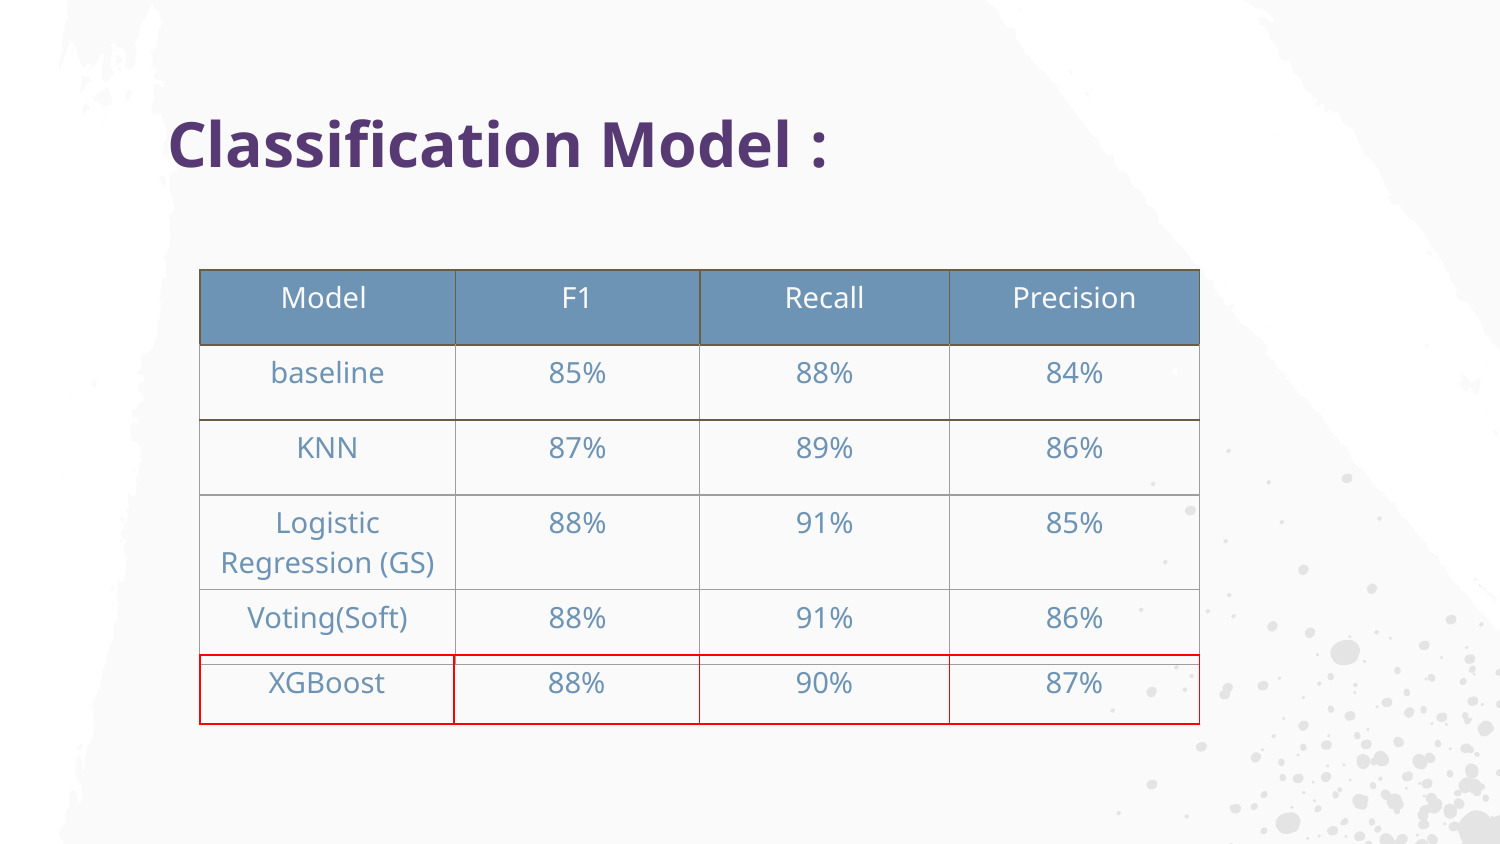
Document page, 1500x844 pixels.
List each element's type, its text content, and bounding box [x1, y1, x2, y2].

table_cell 88% [456, 496, 699, 589]
table_header Precision [950, 271, 1199, 344]
table_cell 86% [950, 590, 1199, 654]
table_cell 88% [700, 346, 949, 419]
title Classification Model : [152, 85, 1056, 178]
table_header 87% [950, 656, 1199, 723]
table_cell KNN [200, 421, 455, 494]
table_cell 91% [700, 590, 949, 654]
table_cell Logistic Regression (GS) [200, 496, 455, 589]
table_cell 89% [700, 421, 949, 494]
table_cell baseline [200, 346, 455, 419]
table_cell 84% [950, 346, 1199, 419]
table_header 90% [700, 656, 949, 723]
table_cell 88% [456, 590, 699, 654]
table_cell 85% [950, 496, 1199, 589]
table_cell 85% [456, 346, 699, 419]
table_header Recall [701, 271, 949, 344]
table_header 88% [455, 656, 699, 723]
table_header XGBoost [201, 656, 453, 723]
table_cell 86% [950, 421, 1199, 494]
table_cell Voting(Soft) [200, 590, 455, 654]
table_header Model [201, 271, 455, 344]
table_header F1 [456, 271, 699, 344]
table_cell 87% [456, 421, 699, 494]
table_cell 91% [700, 496, 949, 589]
